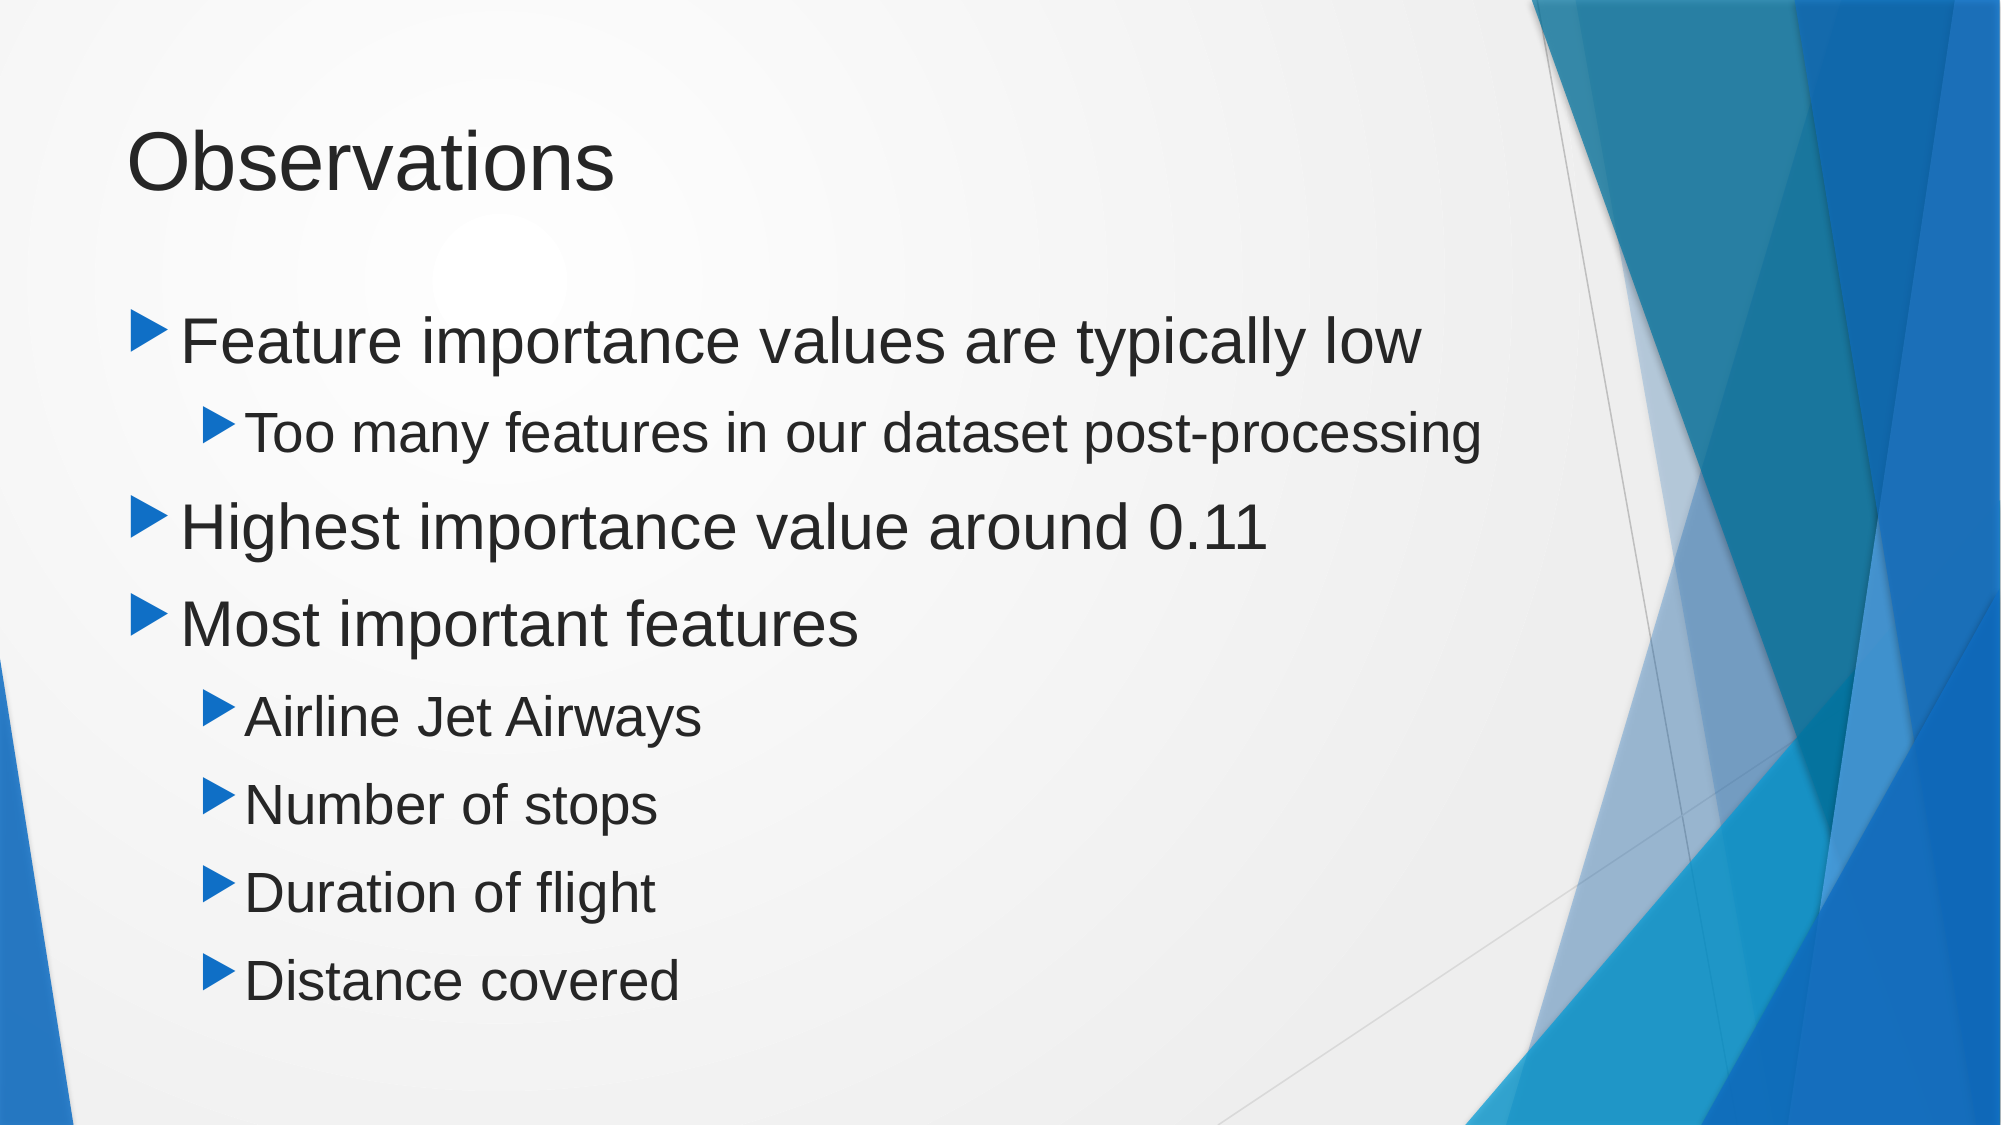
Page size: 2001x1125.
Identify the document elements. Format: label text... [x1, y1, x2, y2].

list Feature importance values are typically low Too many features in our dataset post-processing Highest importance value around 0.11 Most important features Airline Jet Airways Number of stops Duration of flight Distance covered [111, 291, 1597, 1025]
title Observations [111, 99, 1522, 291]
